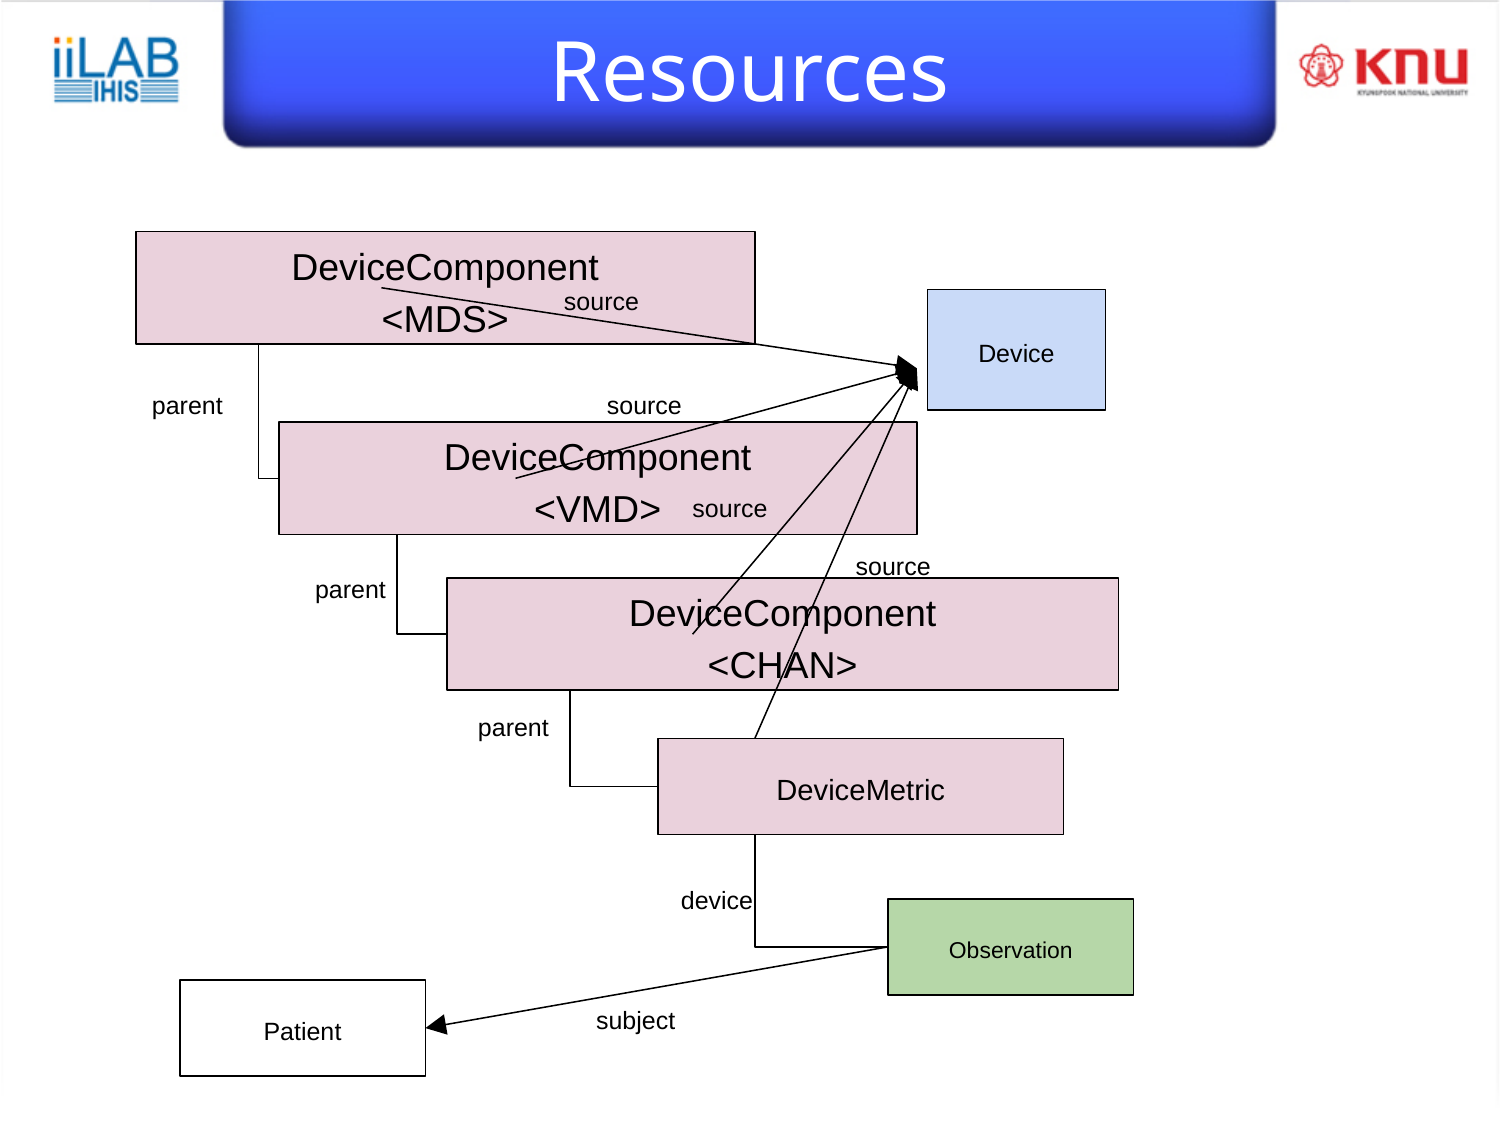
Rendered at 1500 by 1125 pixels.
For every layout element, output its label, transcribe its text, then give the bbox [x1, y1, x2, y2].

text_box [135, 231, 1459, 1083]
picture [0, 0, 1500, 1125]
title Resources [230, 0, 1270, 138]
